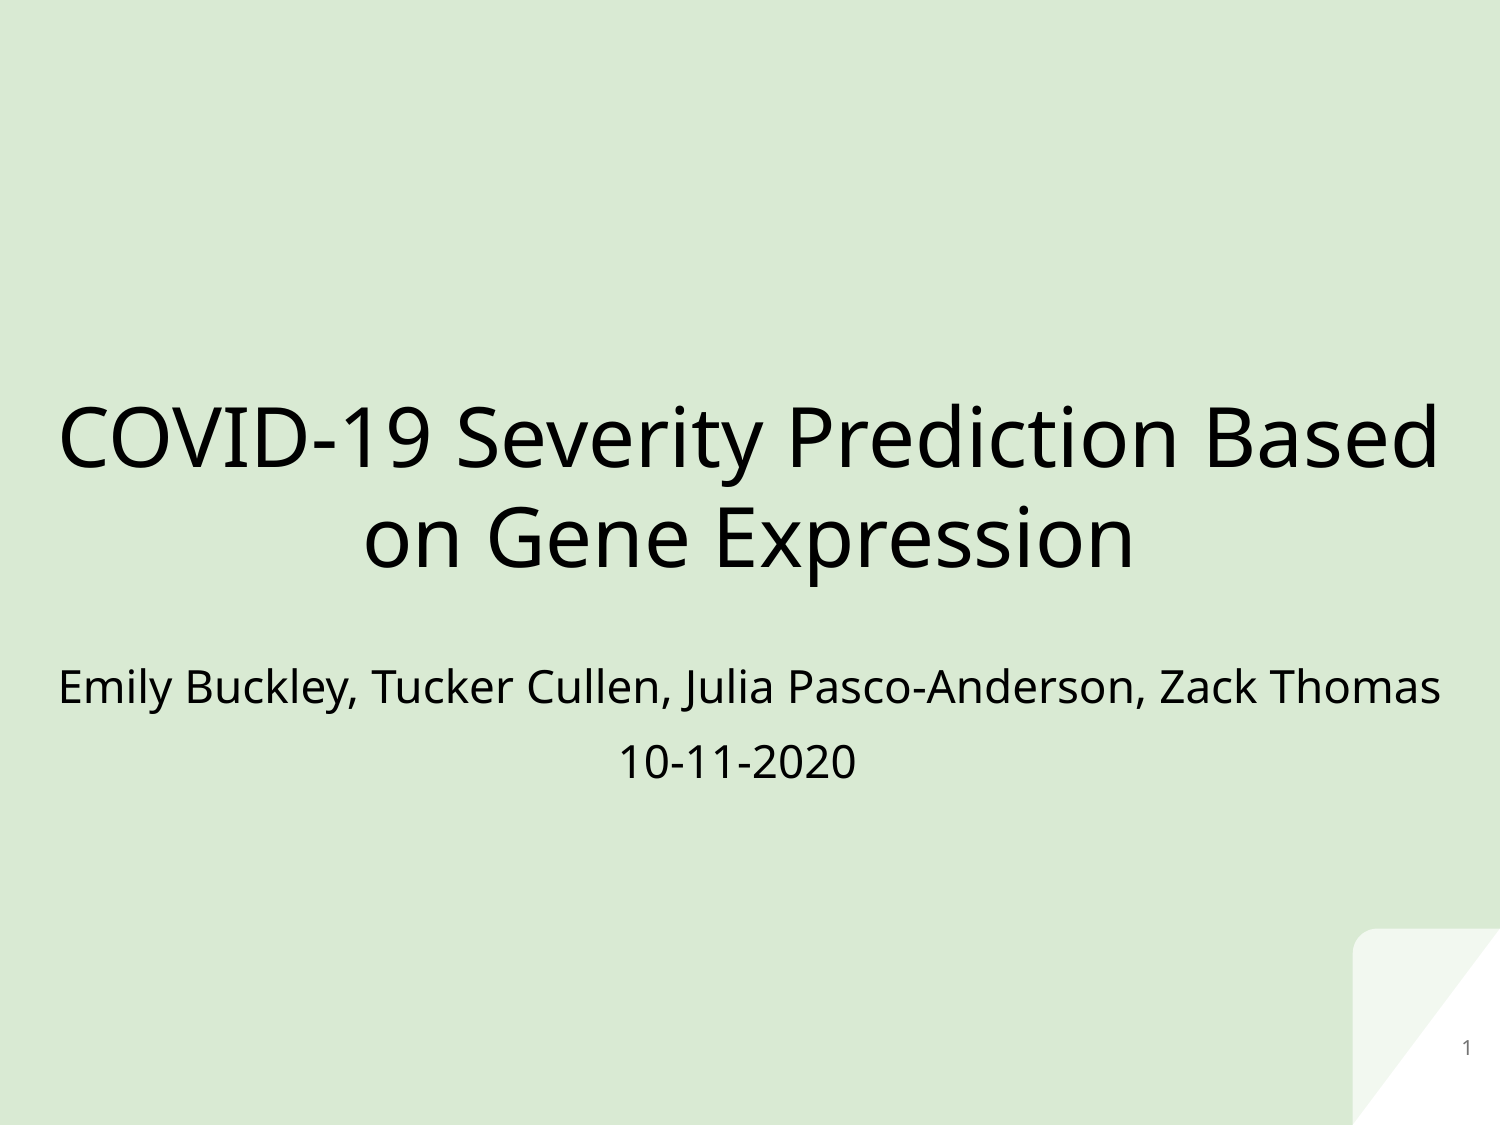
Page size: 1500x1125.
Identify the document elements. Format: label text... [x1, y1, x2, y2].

text_box 10-11-2020 [12, 724, 1463, 795]
slide_number ‹#› [1398, 1027, 1489, 1114]
text_box COVID-19 Severity Prediction Based on Gene Expression [24, 376, 1475, 482]
text_box Emily Buckley, Tucker Cullen, Julia Pasco-Anderson, Zack Thomas [24, 649, 1475, 720]
